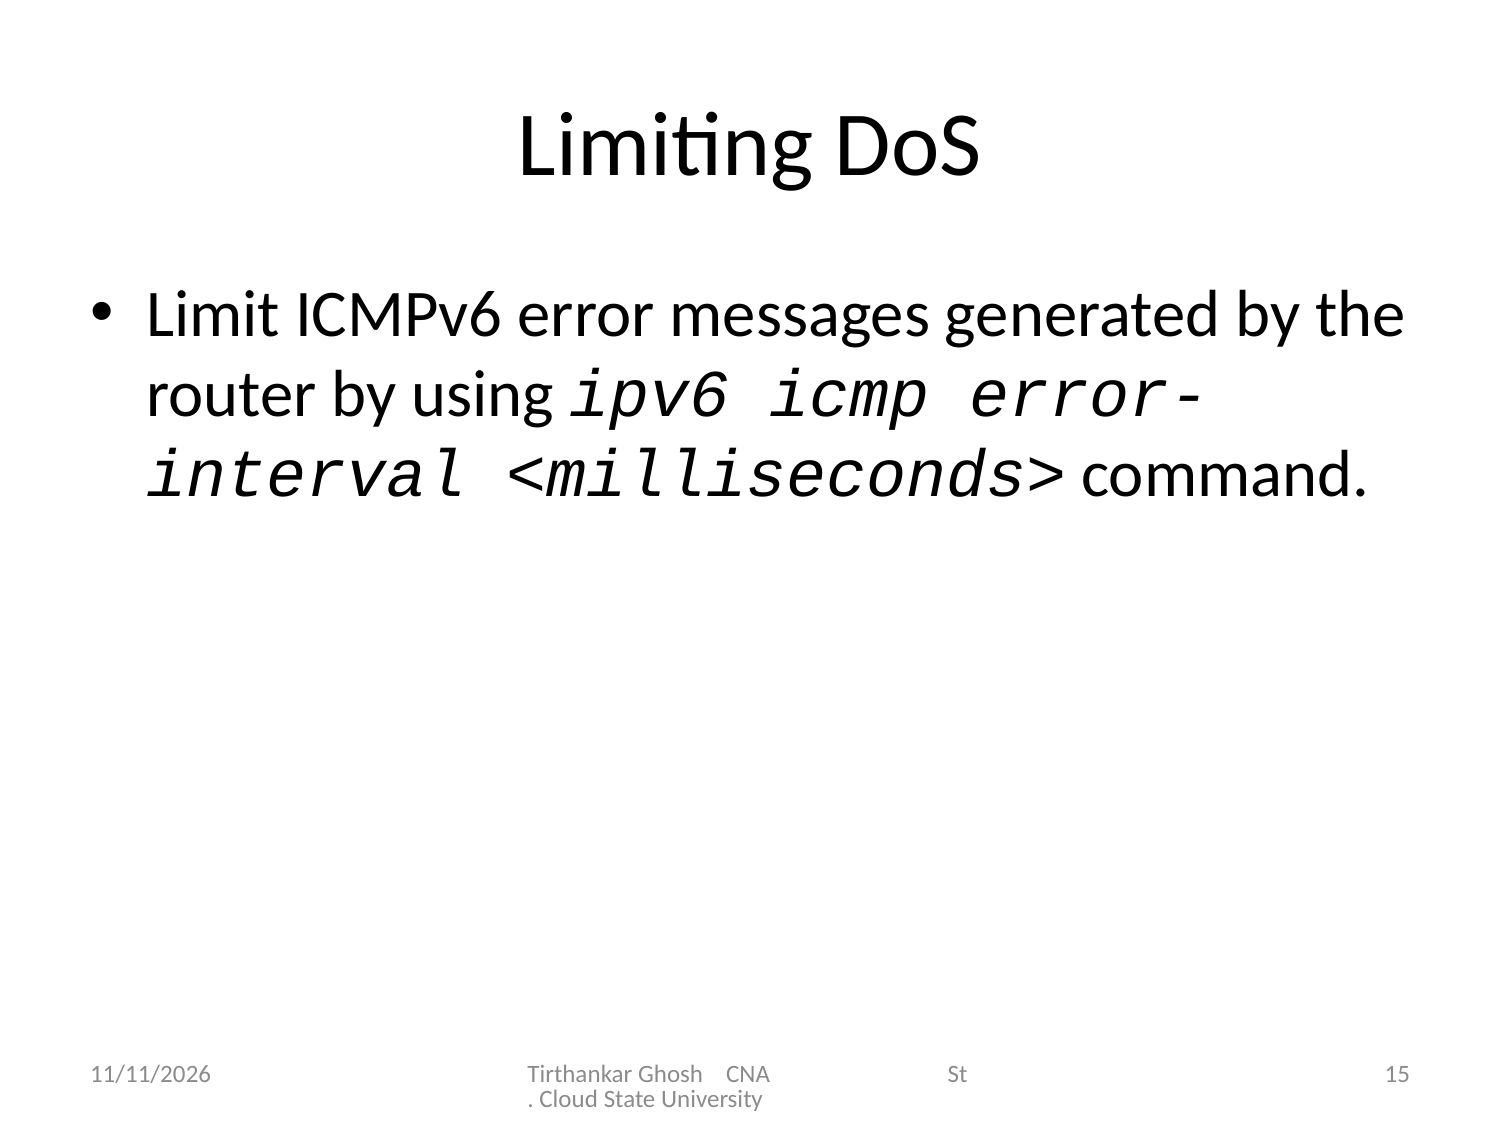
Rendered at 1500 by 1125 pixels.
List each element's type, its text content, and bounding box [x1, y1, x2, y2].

list Limit ICMPv6 error messages generated by the router by using ipv6 icmp error-interval <milliseconds> command. [75, 262, 1425, 1005]
slide_number 15 [1074, 1042, 1425, 1103]
footer Tirthankar Ghosh CNA St. Cloud State University [512, 1042, 988, 1103]
title Limiting DoS [75, 45, 1425, 233]
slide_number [75, 1042, 425, 1103]
